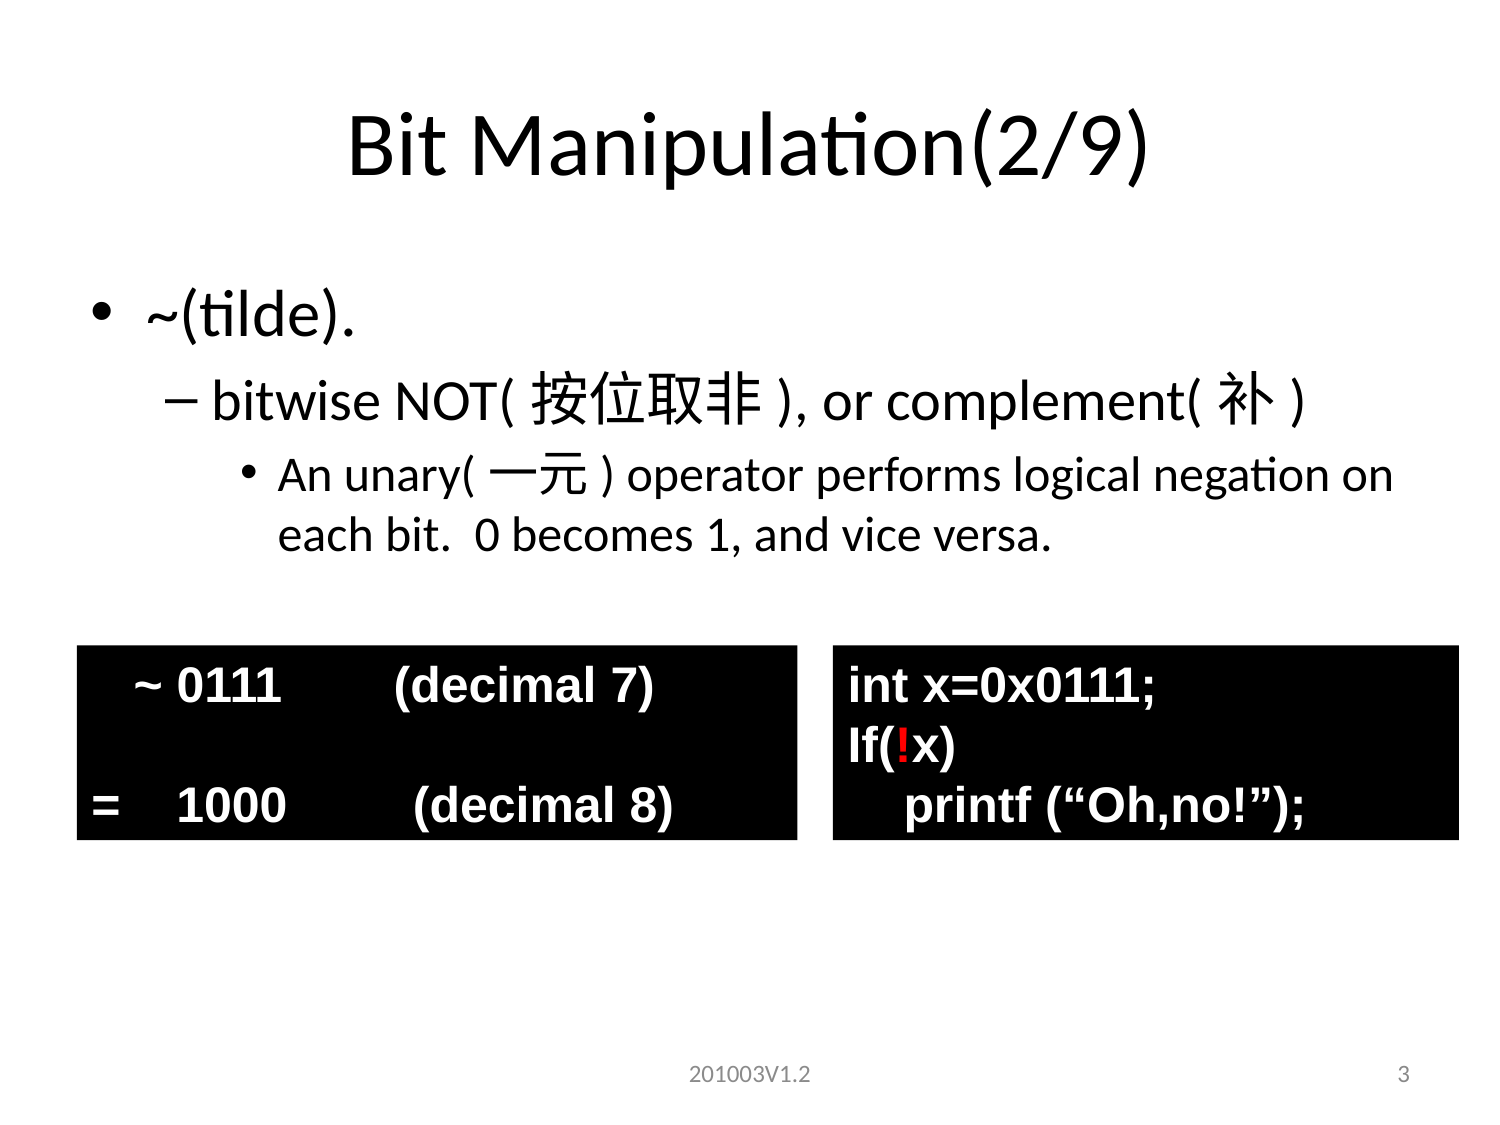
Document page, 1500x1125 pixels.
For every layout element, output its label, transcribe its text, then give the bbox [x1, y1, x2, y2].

slide_number 3 [1074, 1042, 1425, 1103]
footer 201003V1.2 [512, 1042, 988, 1103]
text_box int x=0x0111; If(!x) printf (“Oh,no!”); [832, 645, 1459, 841]
title Bit Manipulation(2/9) [75, 45, 1425, 233]
list ~(tilde). bitwise NOT(按位取非), or complement(补) An unary(一元) operator performs logical negation on each bit. 0 becomes 1, and vice versa. [75, 262, 1425, 1005]
text_box ~ 0111 (decimal 7) = 1000 (decimal 8) [76, 645, 798, 841]
